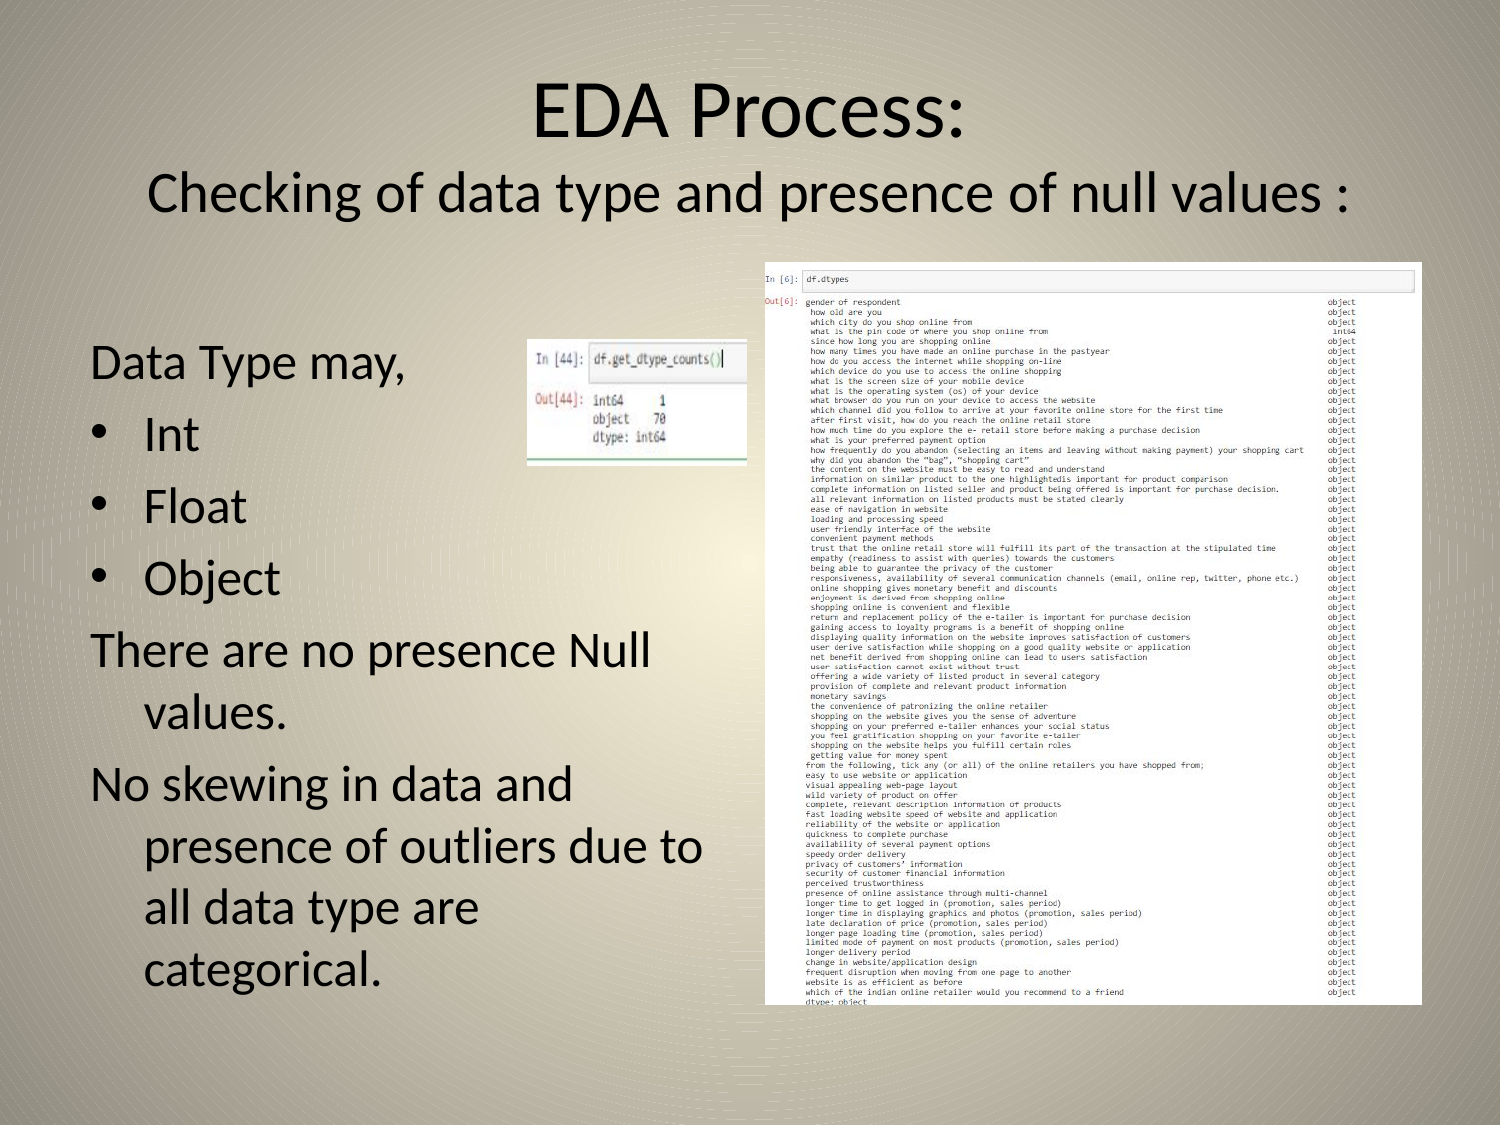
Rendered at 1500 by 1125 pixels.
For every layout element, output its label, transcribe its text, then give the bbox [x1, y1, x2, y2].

title EDA Process: Checking of data type and presence of null values : [75, 45, 1425, 233]
picture [527, 339, 747, 466]
list Data Type may, Int Float Object There are no presence Null values. No skewing in data and presence of outliers due to all data type are categorical. [75, 262, 738, 1005]
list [765, 262, 1422, 1006]
